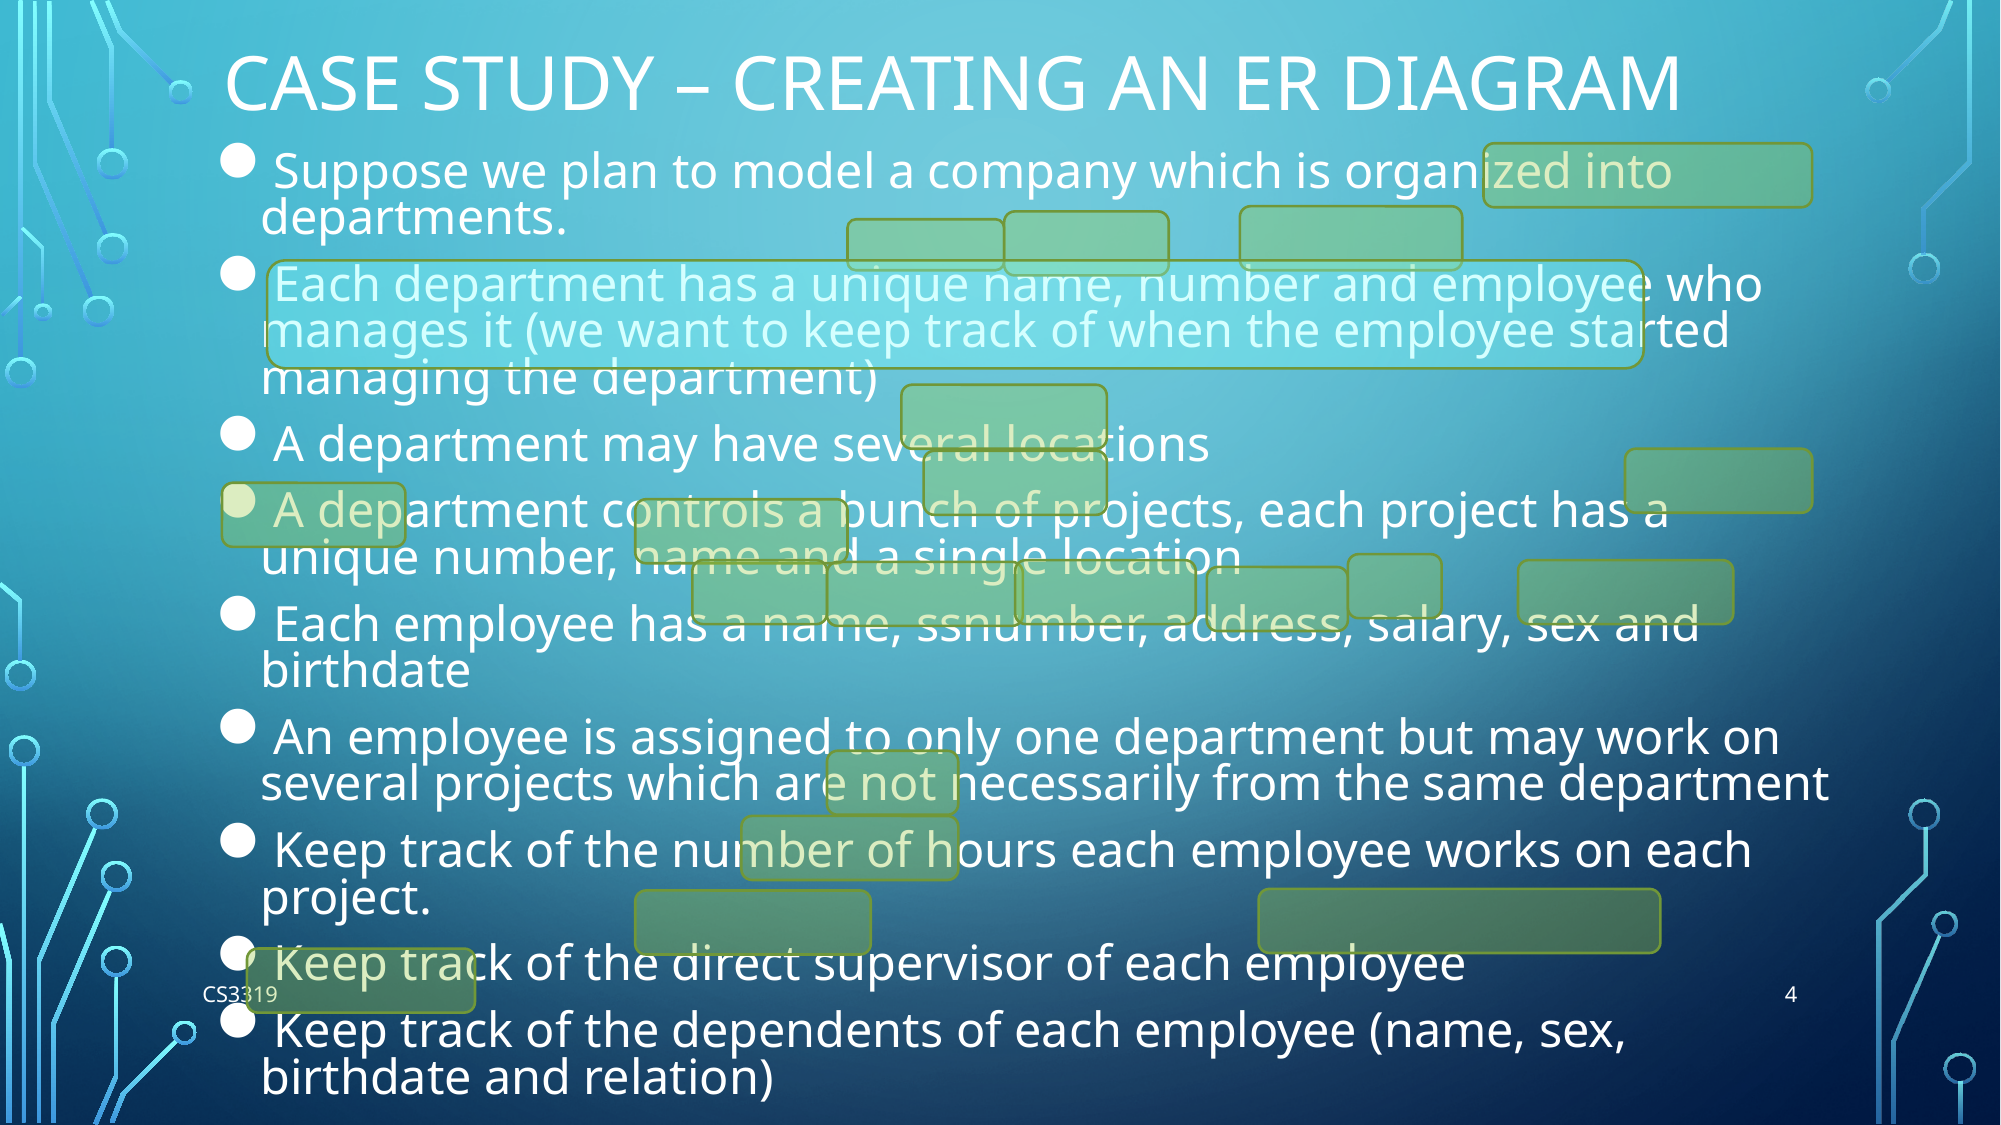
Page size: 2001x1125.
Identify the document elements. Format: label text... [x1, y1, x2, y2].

title Case Study – Creating an ER Diagram [208, 0, 1834, 143]
text_box [1238, 204, 1464, 259]
text_box [1623, 447, 1814, 515]
text_box [900, 383, 1109, 451]
text_box [1205, 565, 1350, 633]
text_box [245, 947, 477, 1014]
text_box [691, 558, 827, 626]
text_box [1516, 558, 1735, 626]
text_box [825, 560, 1020, 628]
text_box [1257, 887, 1662, 955]
text_box [1013, 558, 1198, 626]
slide_number 4 [1685, 965, 1813, 1025]
text_box [220, 481, 407, 549]
text_box [1482, 141, 1814, 209]
text_box [633, 497, 849, 565]
text_box [740, 814, 960, 882]
text_box [846, 217, 1002, 259]
text_box [1346, 552, 1443, 620]
footer CS3319 [187, 965, 1211, 1025]
text_box [825, 749, 960, 815]
text_box [265, 259, 1646, 370]
text_box [922, 449, 1109, 517]
list Suppose we plan to model a company which is organized into departments. Each department has a unique name, number and employee who manages it (we want to keep track of when the employee started managing the department) A department may have several locations A department controls a bunch of projects, each project has a unique number, name and a single location Each employee has a name, ssnumber, address, salary, sex and birthdate An employee is assigned to only one department but may work on several projects which are not necessarily from the same department Keep track of the number of hours each employee works on each project. Keep track of the direct supervisor of each employee Keep track of the dependents of each employee (name, sex, birthdate and relation) [187, 143, 1855, 1125]
text_box [633, 889, 873, 956]
text_box [1002, 210, 1171, 259]
